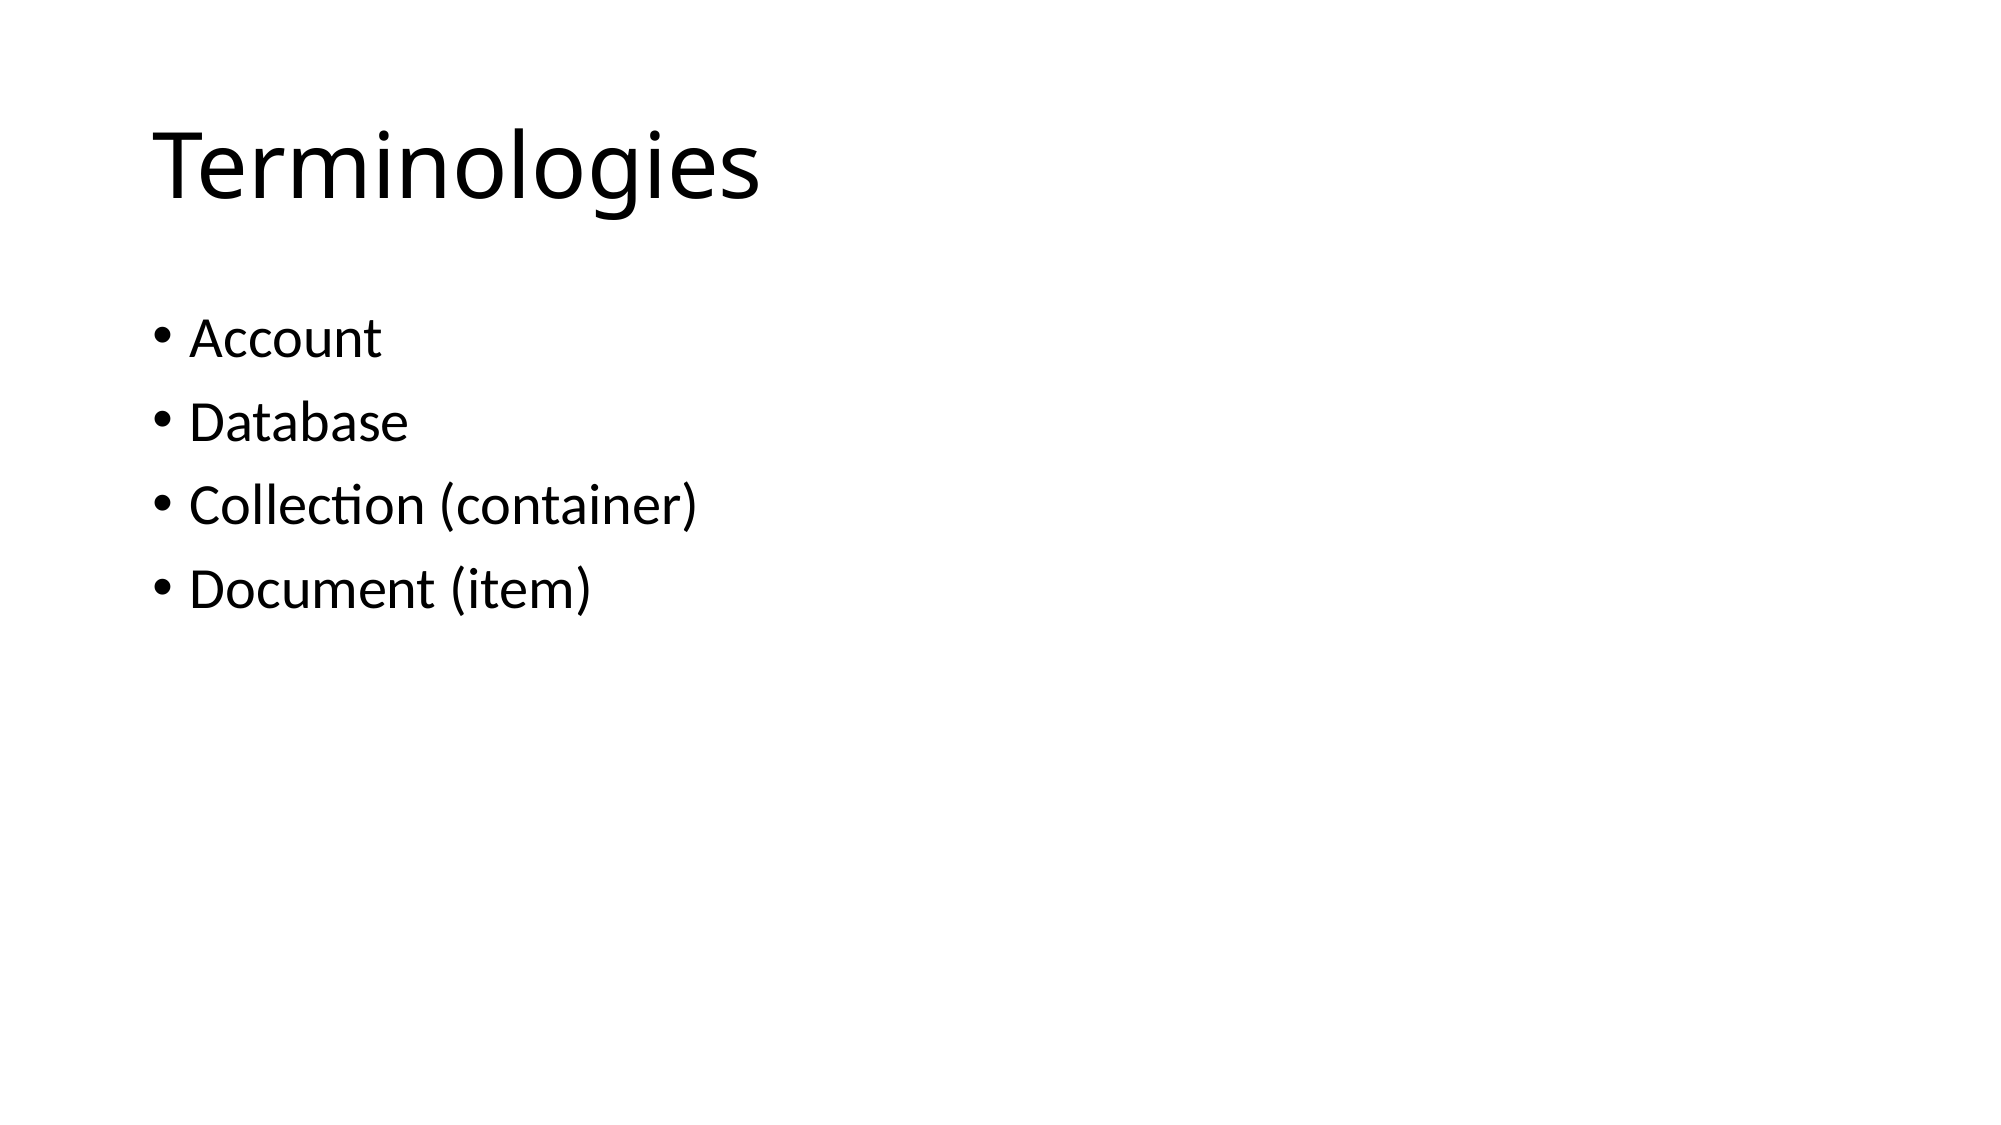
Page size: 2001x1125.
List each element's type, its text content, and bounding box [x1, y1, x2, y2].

title Terminologies [137, 59, 1863, 278]
list Account Database Collection (container) Document (item) [137, 299, 1863, 1014]
